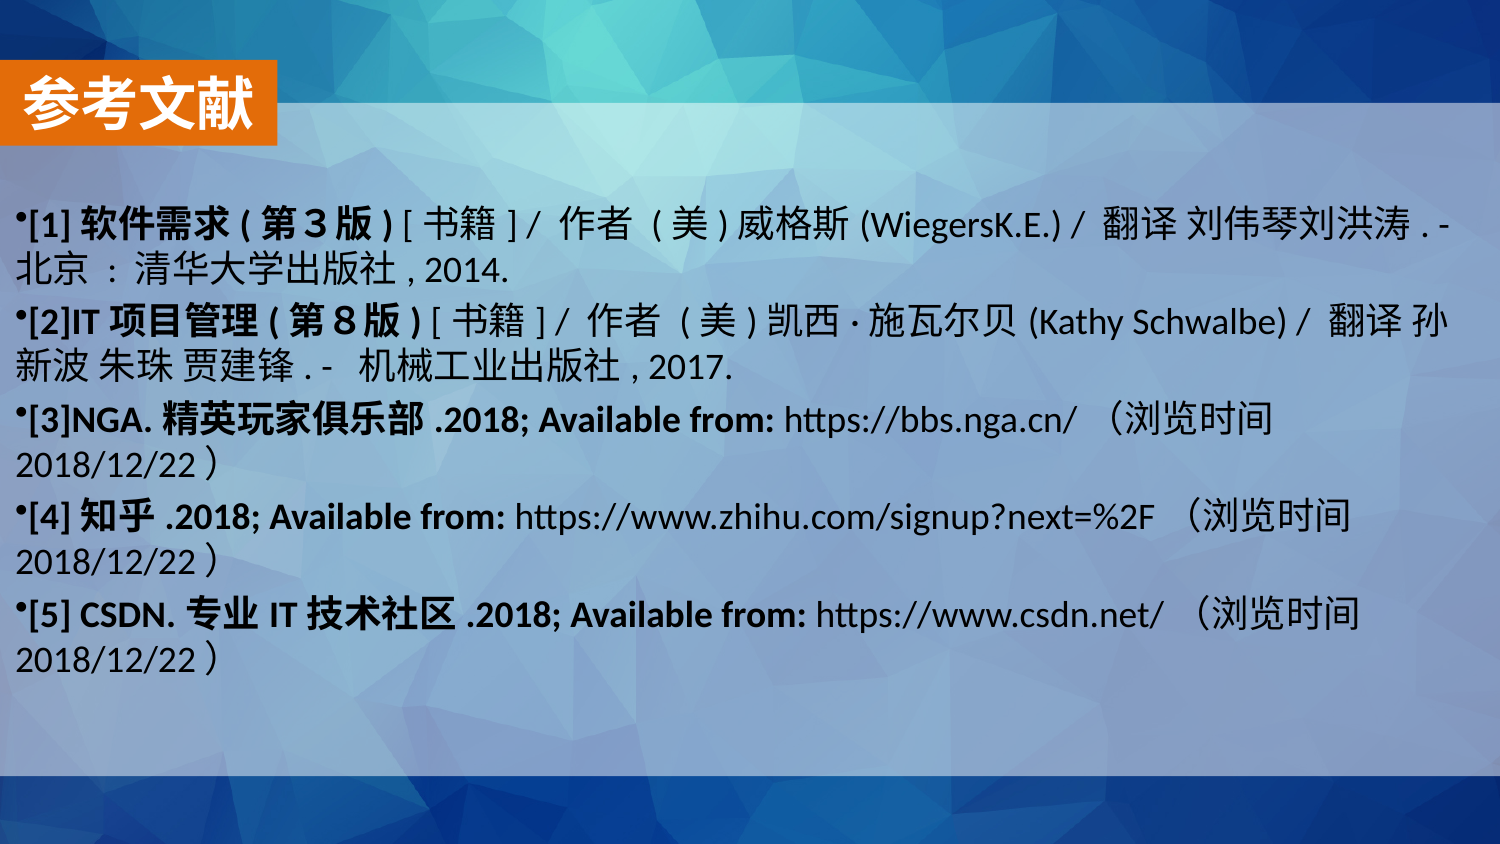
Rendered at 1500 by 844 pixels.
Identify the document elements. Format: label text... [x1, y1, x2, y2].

text_box [1]软件需求(第３版) [书籍] / 作者 (美)威格斯(WiegersK.E.) / 翻译 刘伟琴刘洪涛. - 北京 : 清华大学出版社, 2014. [2]IT项目管理(第８版) [书籍] / 作者 (美)凯西·施瓦尔贝(Kathy Schwalbe) / 翻译 孙新波 朱珠 贾建锋. - 机械工业出版社, 2017. [3]NGA.精英玩家俱乐部.2018; Available from: https://bbs.nga.cn/（浏览时间2018/12/22） [4]知乎.2018; Available from: https://www.zhihu.com/signup?next=%2F（浏览时间2018/12/22） [5] CSDN.专业IT技术社区.2018; Available from: https://www.csdn.net/（浏览时间2018/12/22） [0, 102, 1500, 777]
picture [0, 777, 1500, 844]
text_box 参考文献 [0, 59, 278, 145]
picture [0, 0, 1500, 102]
